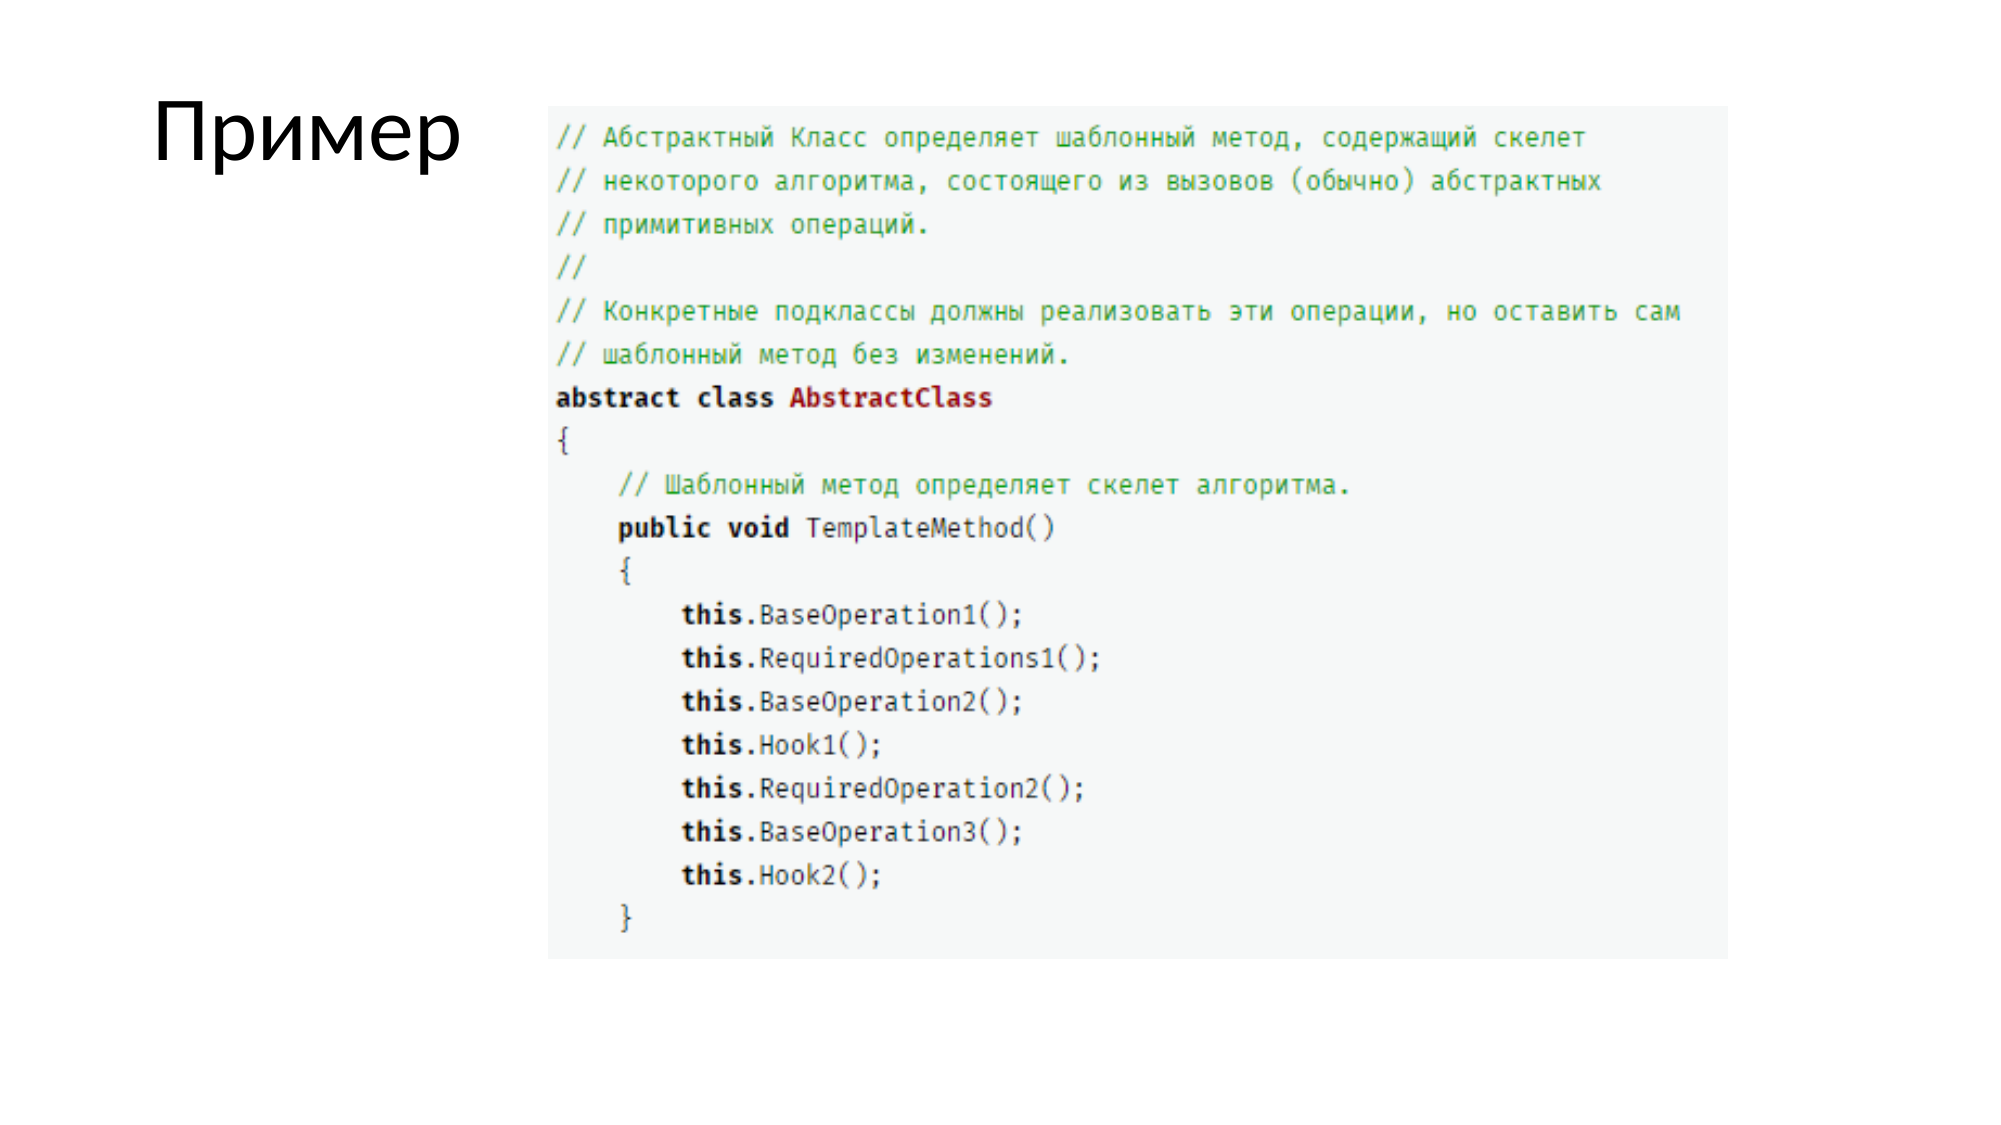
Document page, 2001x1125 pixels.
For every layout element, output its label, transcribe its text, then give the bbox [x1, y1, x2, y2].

text_box Пример [137, 59, 1863, 202]
picture [548, 106, 1728, 959]
